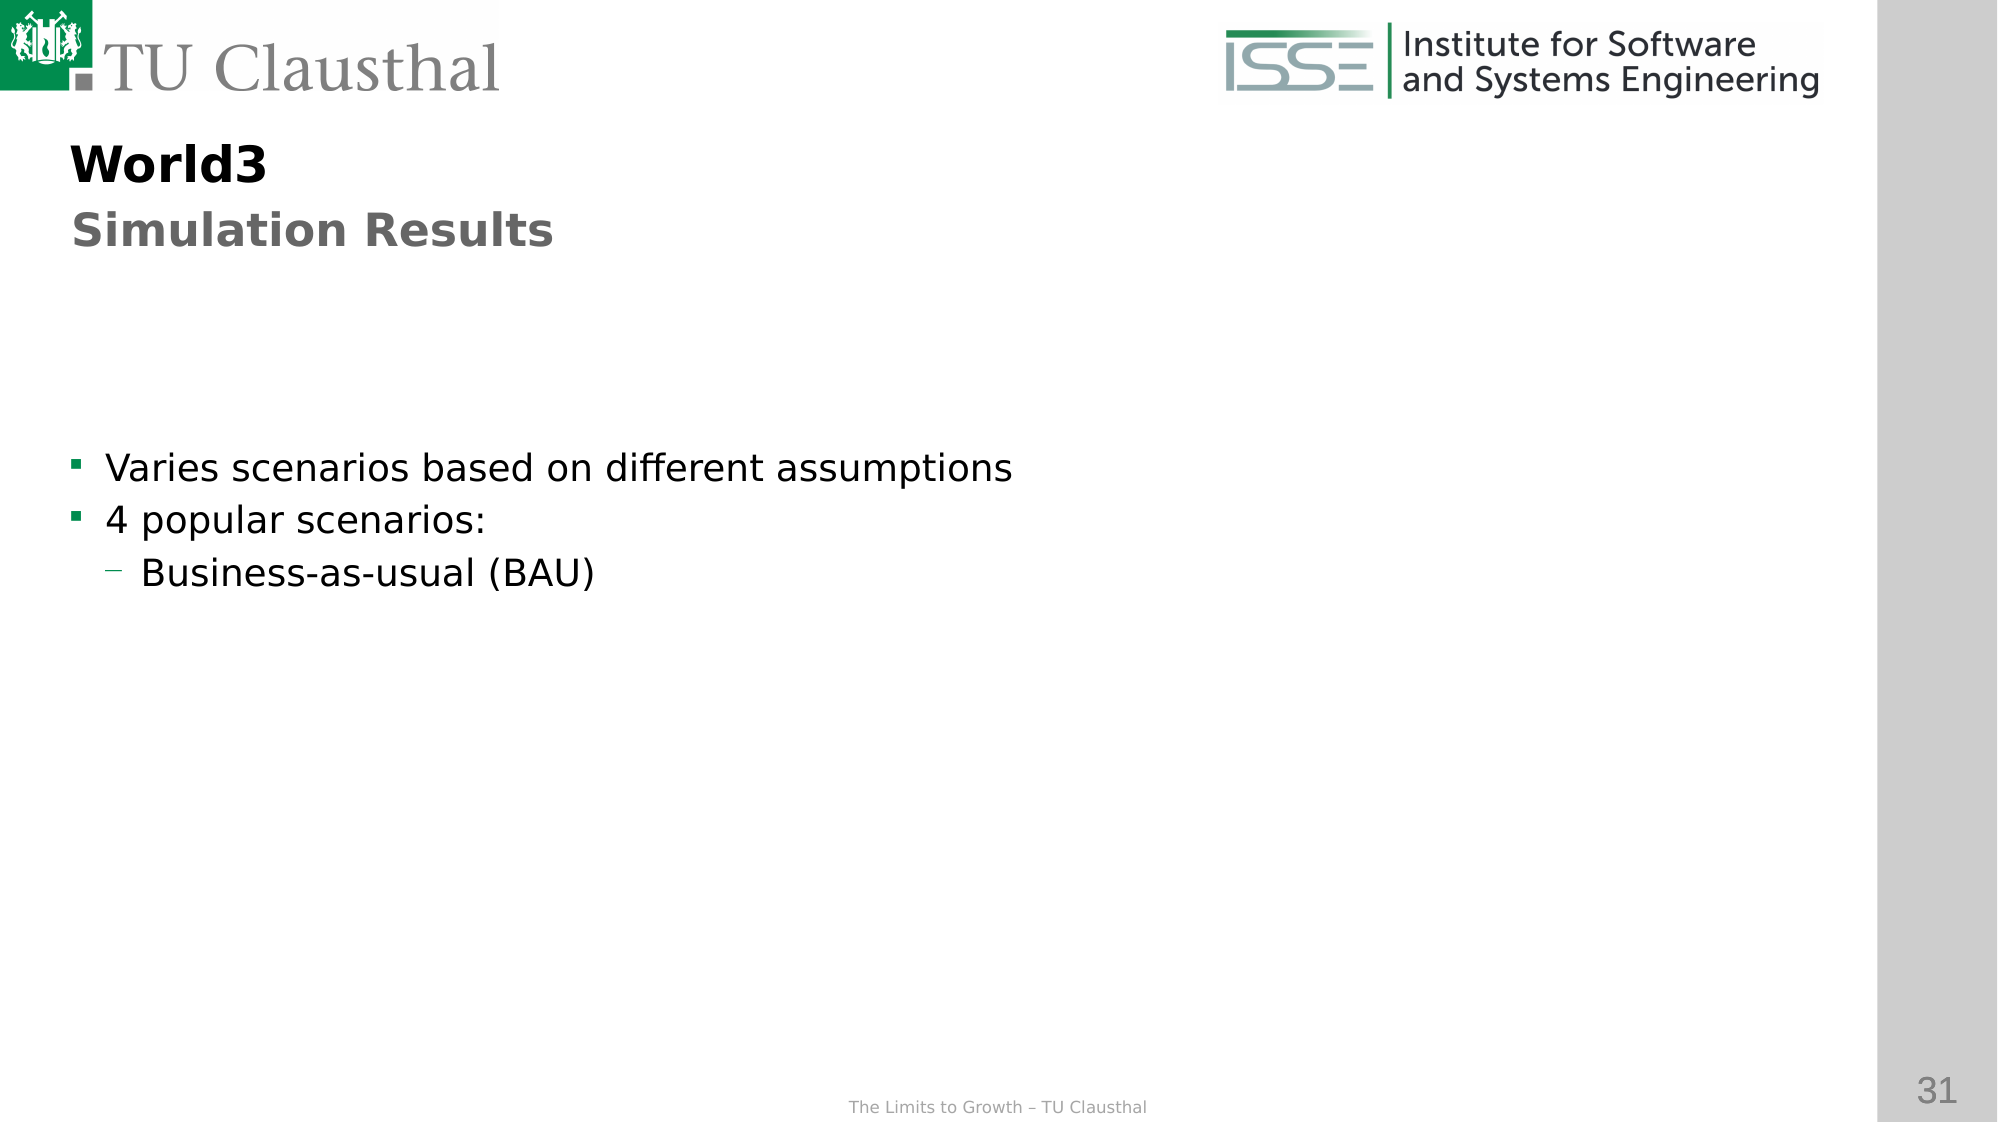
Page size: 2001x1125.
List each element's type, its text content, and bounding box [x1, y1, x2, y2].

text_box Varies scenarios based on different assumptions 4 popular scenarios: Business-as-usual (BAU) Business-as-usual2 (BAU2) → double the natural resources of BAU Comprehensive Technology (CT) → BAU2 + exceptionally high technological development and adoption rates Stabilized Wolrd (SW) → CT + changes in societal values and priorities [55, 208, 1817, 1033]
picture [1218, 22, 1824, 105]
picture [0, 0, 499, 91]
text_box Simulation Results [70, 188, 1768, 268]
text_box World3 [55, 125, 1817, 206]
